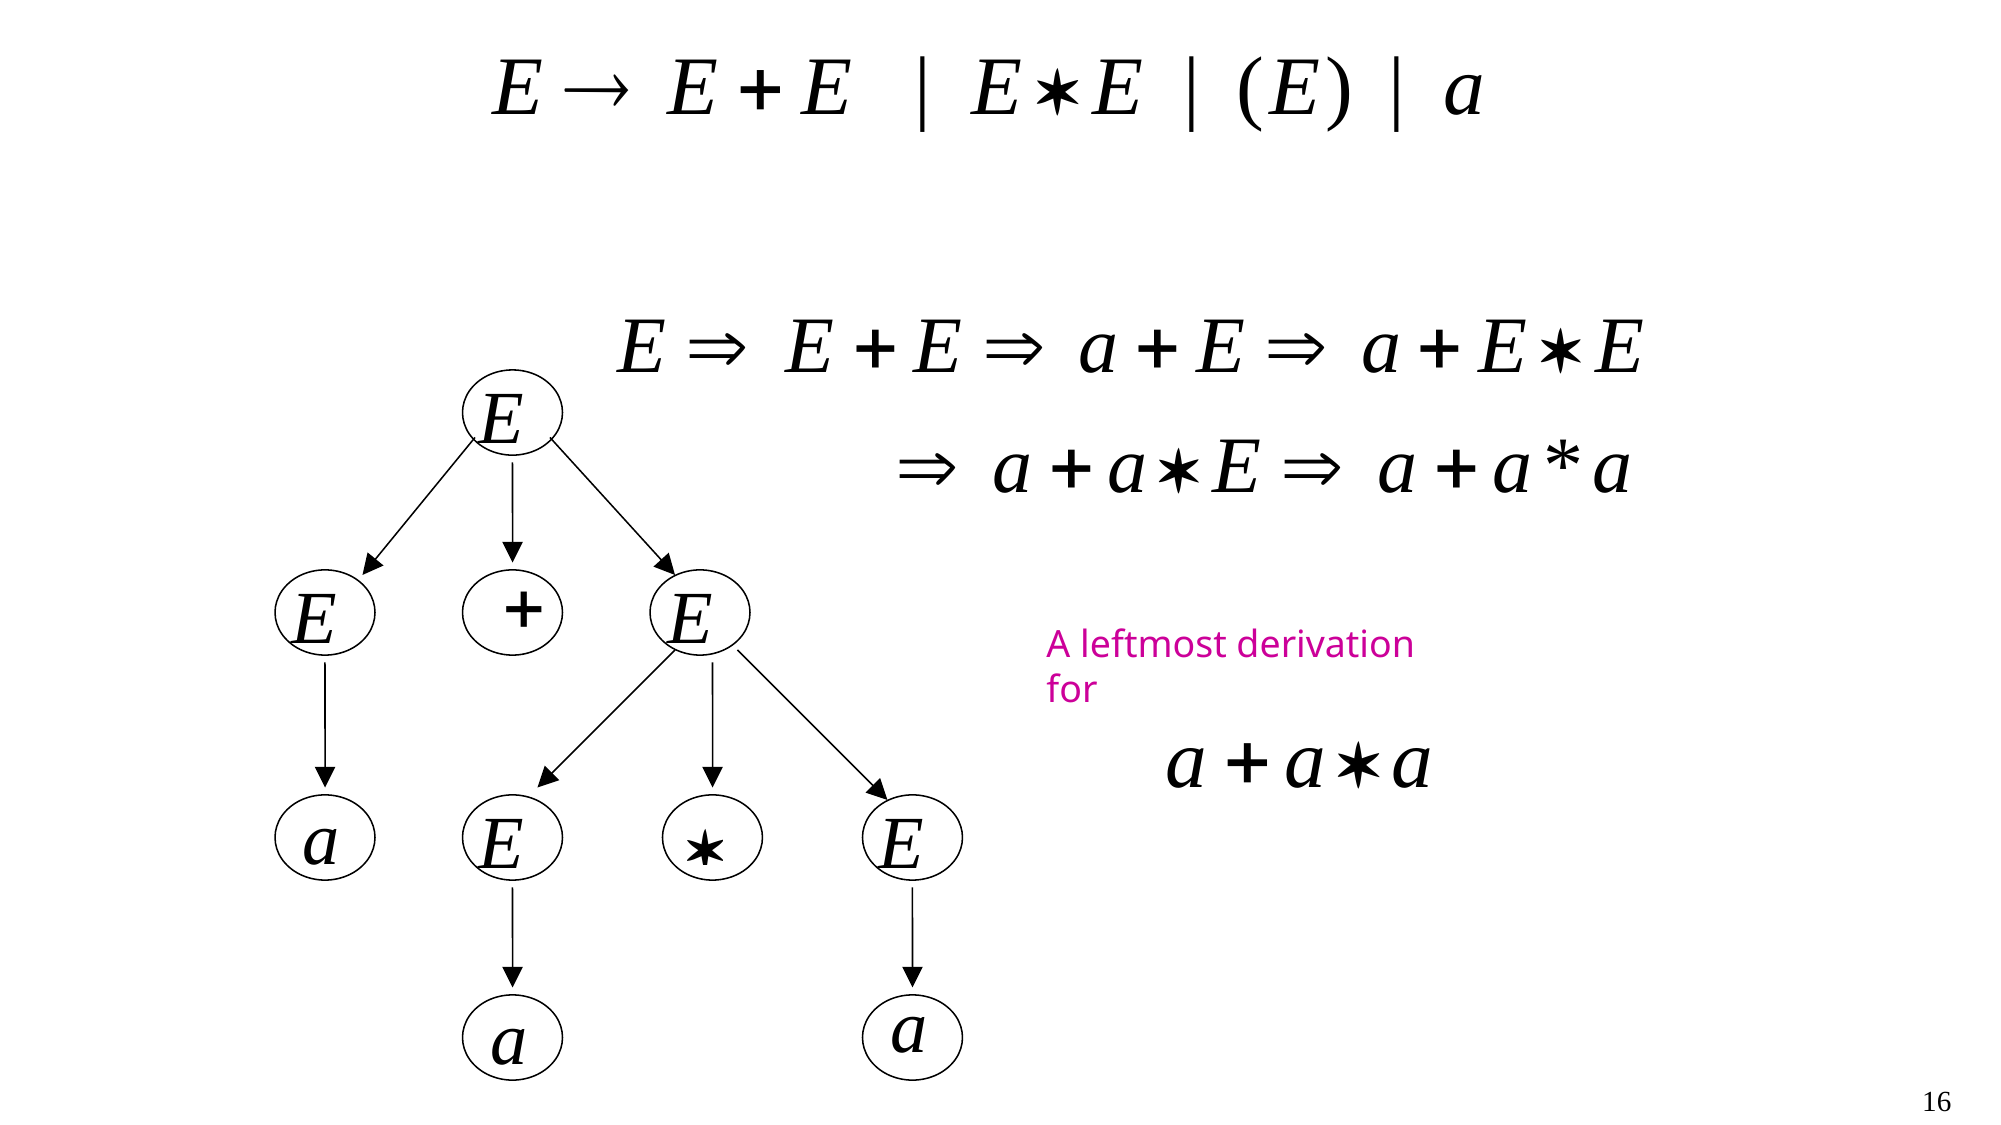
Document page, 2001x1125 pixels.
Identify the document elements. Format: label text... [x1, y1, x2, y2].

text_box [314, 662, 336, 788]
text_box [499, 587, 548, 636]
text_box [612, 312, 1650, 517]
text_box [737, 649, 888, 800]
text_box [662, 794, 763, 881]
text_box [887, 1012, 931, 1059]
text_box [687, 824, 723, 865]
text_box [285, 587, 344, 648]
text_box [362, 439, 473, 575]
text_box [862, 994, 963, 1081]
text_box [662, 587, 721, 648]
text_box [702, 662, 723, 788]
text_box [462, 369, 563, 456]
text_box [473, 387, 532, 448]
text_box [275, 569, 376, 656]
slide_number 16 [1550, 1074, 1967, 1125]
text_box A leftmost derivation for [1031, 612, 1431, 718]
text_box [1162, 737, 1438, 794]
text_box [862, 794, 963, 881]
text_box [622, 517, 676, 575]
text_box [275, 794, 376, 881]
text_box [462, 994, 563, 1081]
text_box [462, 569, 563, 656]
text_box [650, 569, 751, 656]
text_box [299, 824, 344, 871]
text_box [462, 794, 563, 881]
text_box [502, 462, 523, 563]
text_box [873, 812, 932, 873]
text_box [487, 1024, 531, 1071]
text_box [902, 887, 923, 988]
text_box [537, 649, 676, 788]
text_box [487, 49, 1490, 140]
text_box [502, 887, 523, 988]
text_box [473, 812, 532, 873]
